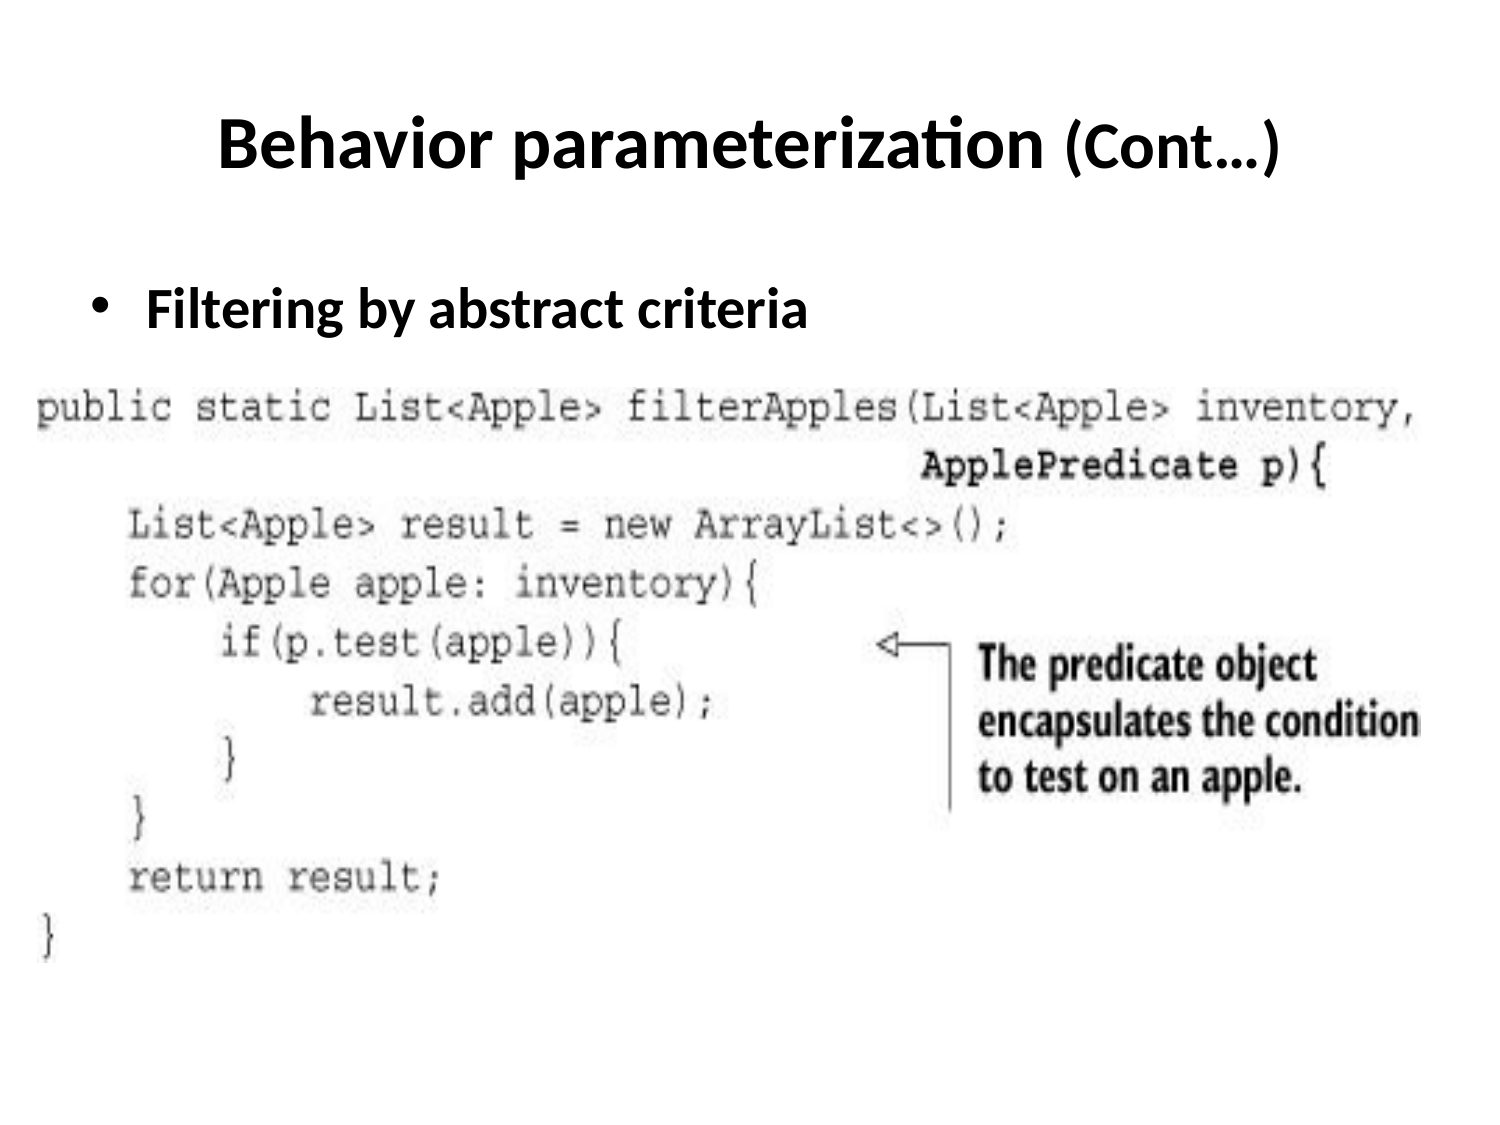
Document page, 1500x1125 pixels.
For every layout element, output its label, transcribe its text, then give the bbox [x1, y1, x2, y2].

title Behavior parameterization (Cont…) [75, 45, 1425, 233]
list Filtering by abstract criteria [75, 262, 1425, 1005]
picture [37, 387, 1421, 963]
